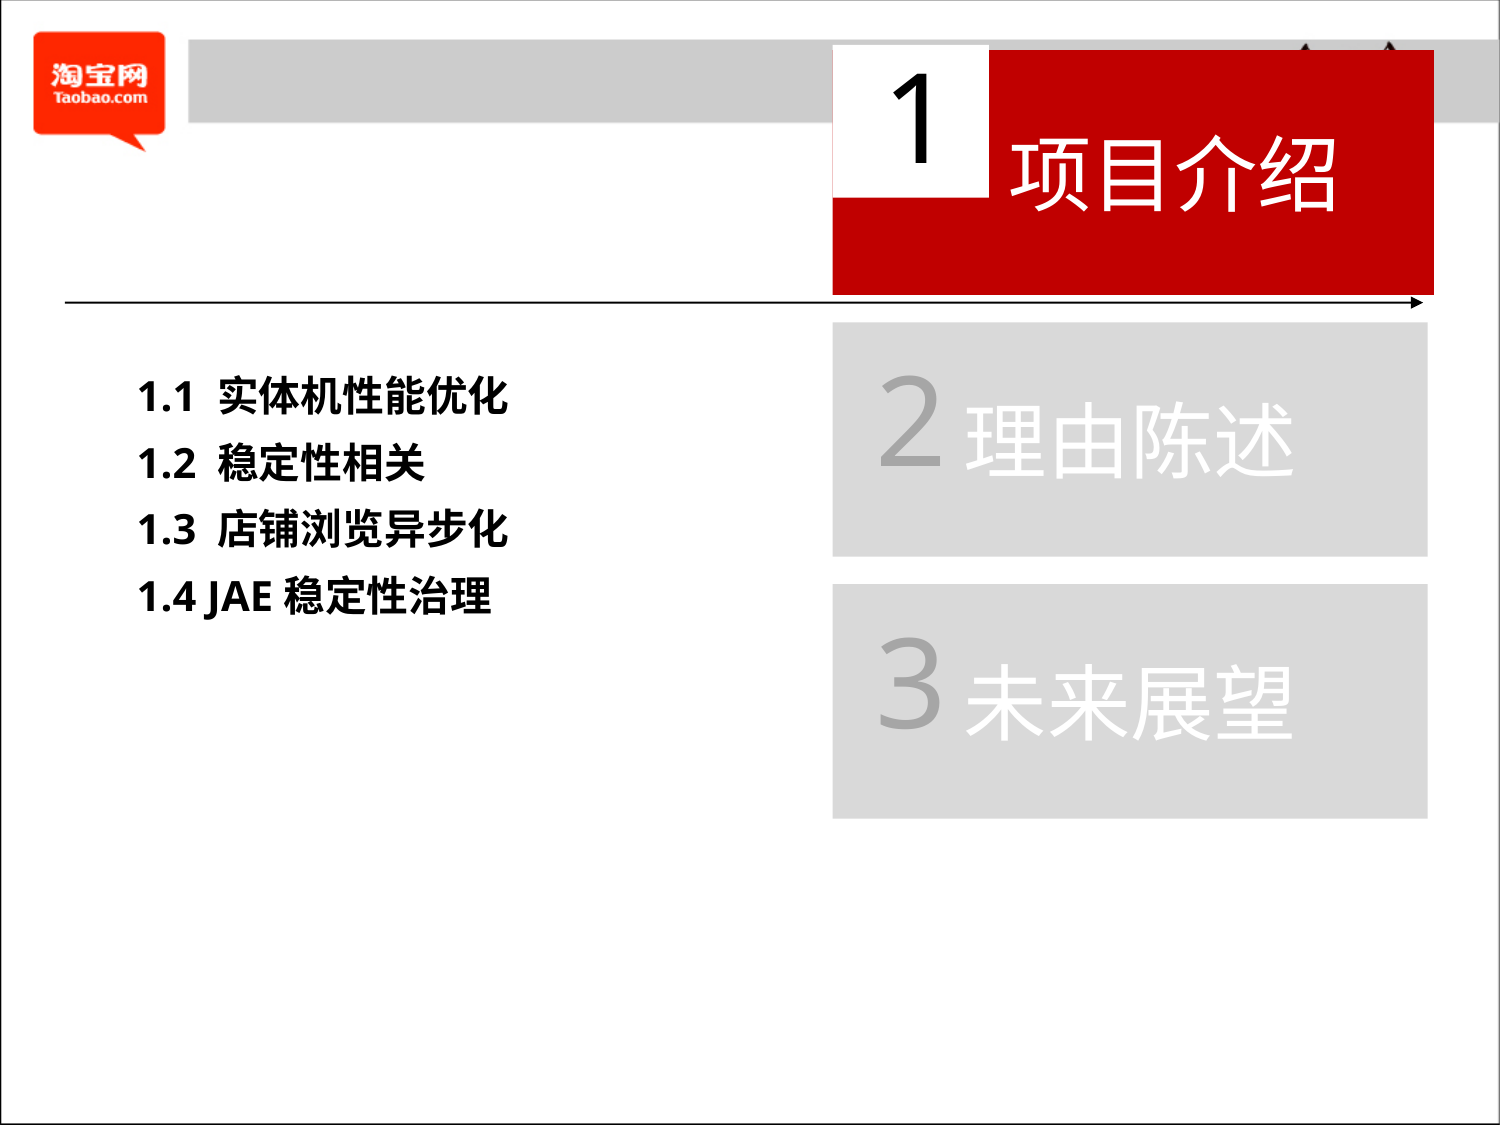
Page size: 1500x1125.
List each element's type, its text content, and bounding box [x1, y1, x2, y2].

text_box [832, 30, 1435, 296]
text_box [1410, 304, 1421, 309]
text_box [832, 322, 1428, 557]
text_box 1.1 实体机性能优化 1.2 稳定性相关 1.3 店铺浏览异步化 1.4 JAE稳定性治理 [62, 362, 850, 894]
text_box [832, 583, 1428, 819]
picture [0, 0, 1500, 1125]
